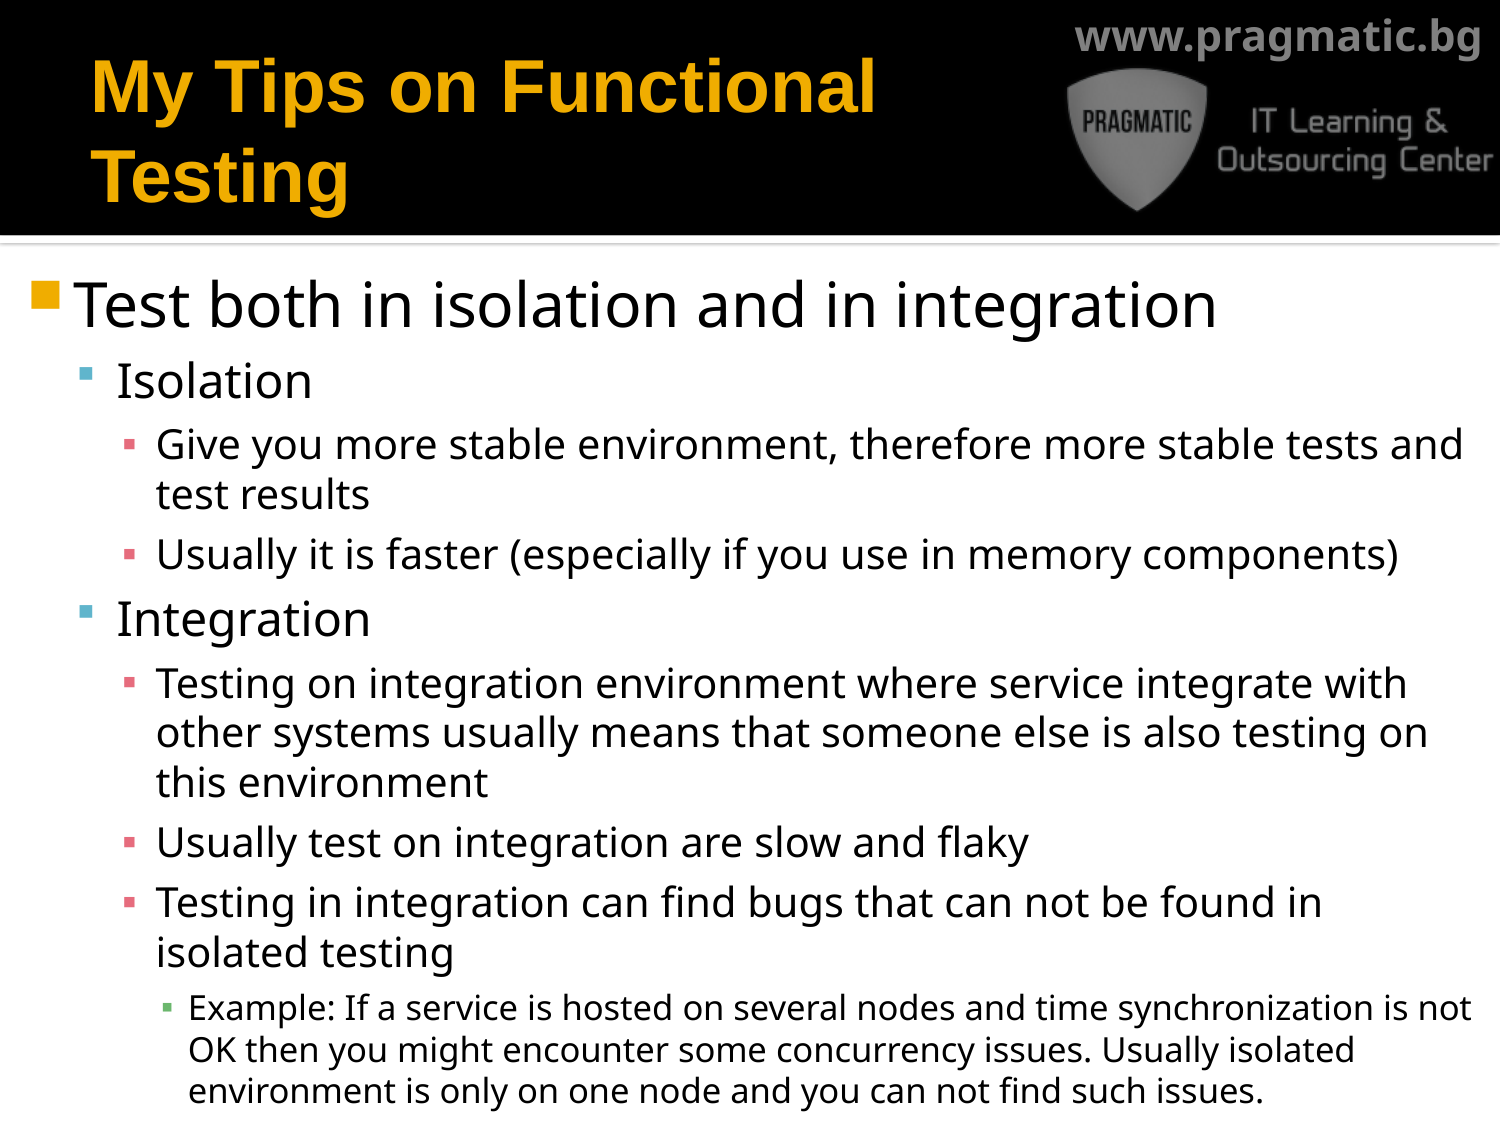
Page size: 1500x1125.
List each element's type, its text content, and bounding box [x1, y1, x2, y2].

list Test both in isolation and in integration Isolation Give you more stable environment, therefore more stable tests and test results Usually it is faster (especially if you use in memory components) Integration Testing on integration environment where service integrate with other systems usually means that someone else is also testing on this environment Usually test on integration are slow and flaky Testing in integration can find bugs that can not be found in isolated testing Example: If a service is hosted on several nodes and time synchronization is not OK then you might encounter some concurrency issues. Usually isolated environment is only on one node and you can not find such issues. [0, 249, 1500, 1125]
picture [1063, 62, 1500, 217]
title My Tips on Functional Testing [75, 24, 1063, 231]
